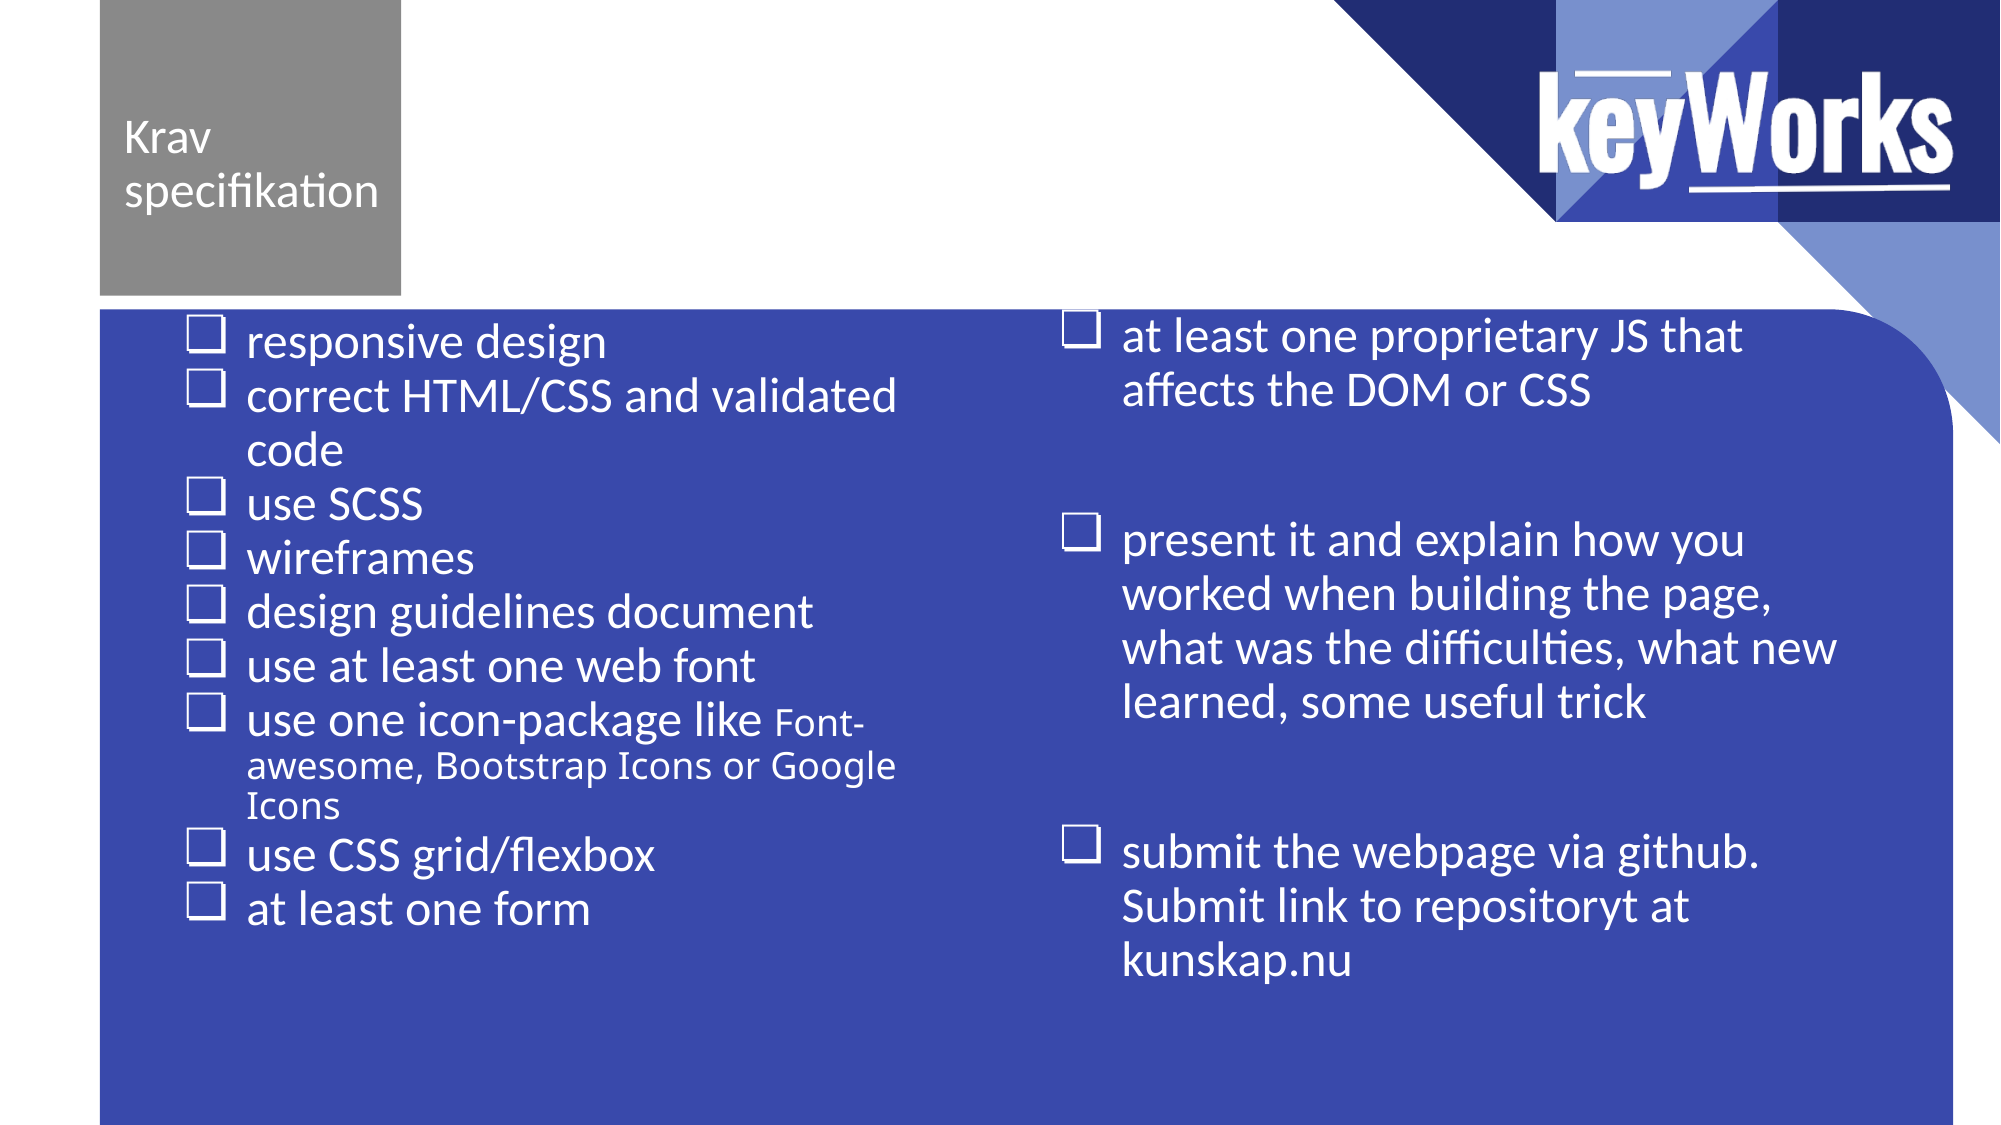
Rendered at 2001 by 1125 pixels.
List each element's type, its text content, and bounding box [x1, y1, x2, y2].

subtitle responsive design correct HTML/CSS and validated code use SCSS wireframes design guidelines document use at least one web font use one icon-package like Font-awesome, Bootstrap Icons or Google Icons use CSS grid/flexbox at least one form [156, 307, 971, 1124]
text_box [99, 0, 402, 296]
text_box at least one proprietary JS that affects the DOM or CSS present it and explain how you worked when building the page, what was the difficulties, what new learned, some useful trick submit the webpage via github. Submit link to repositoryt at kunskap.nu [1031, 294, 1885, 1091]
picture [1357, 356, 1863, 561]
title Krav specifikation [109, 33, 411, 295]
text_box [99, 309, 1954, 1125]
picture [1530, 24, 1988, 210]
